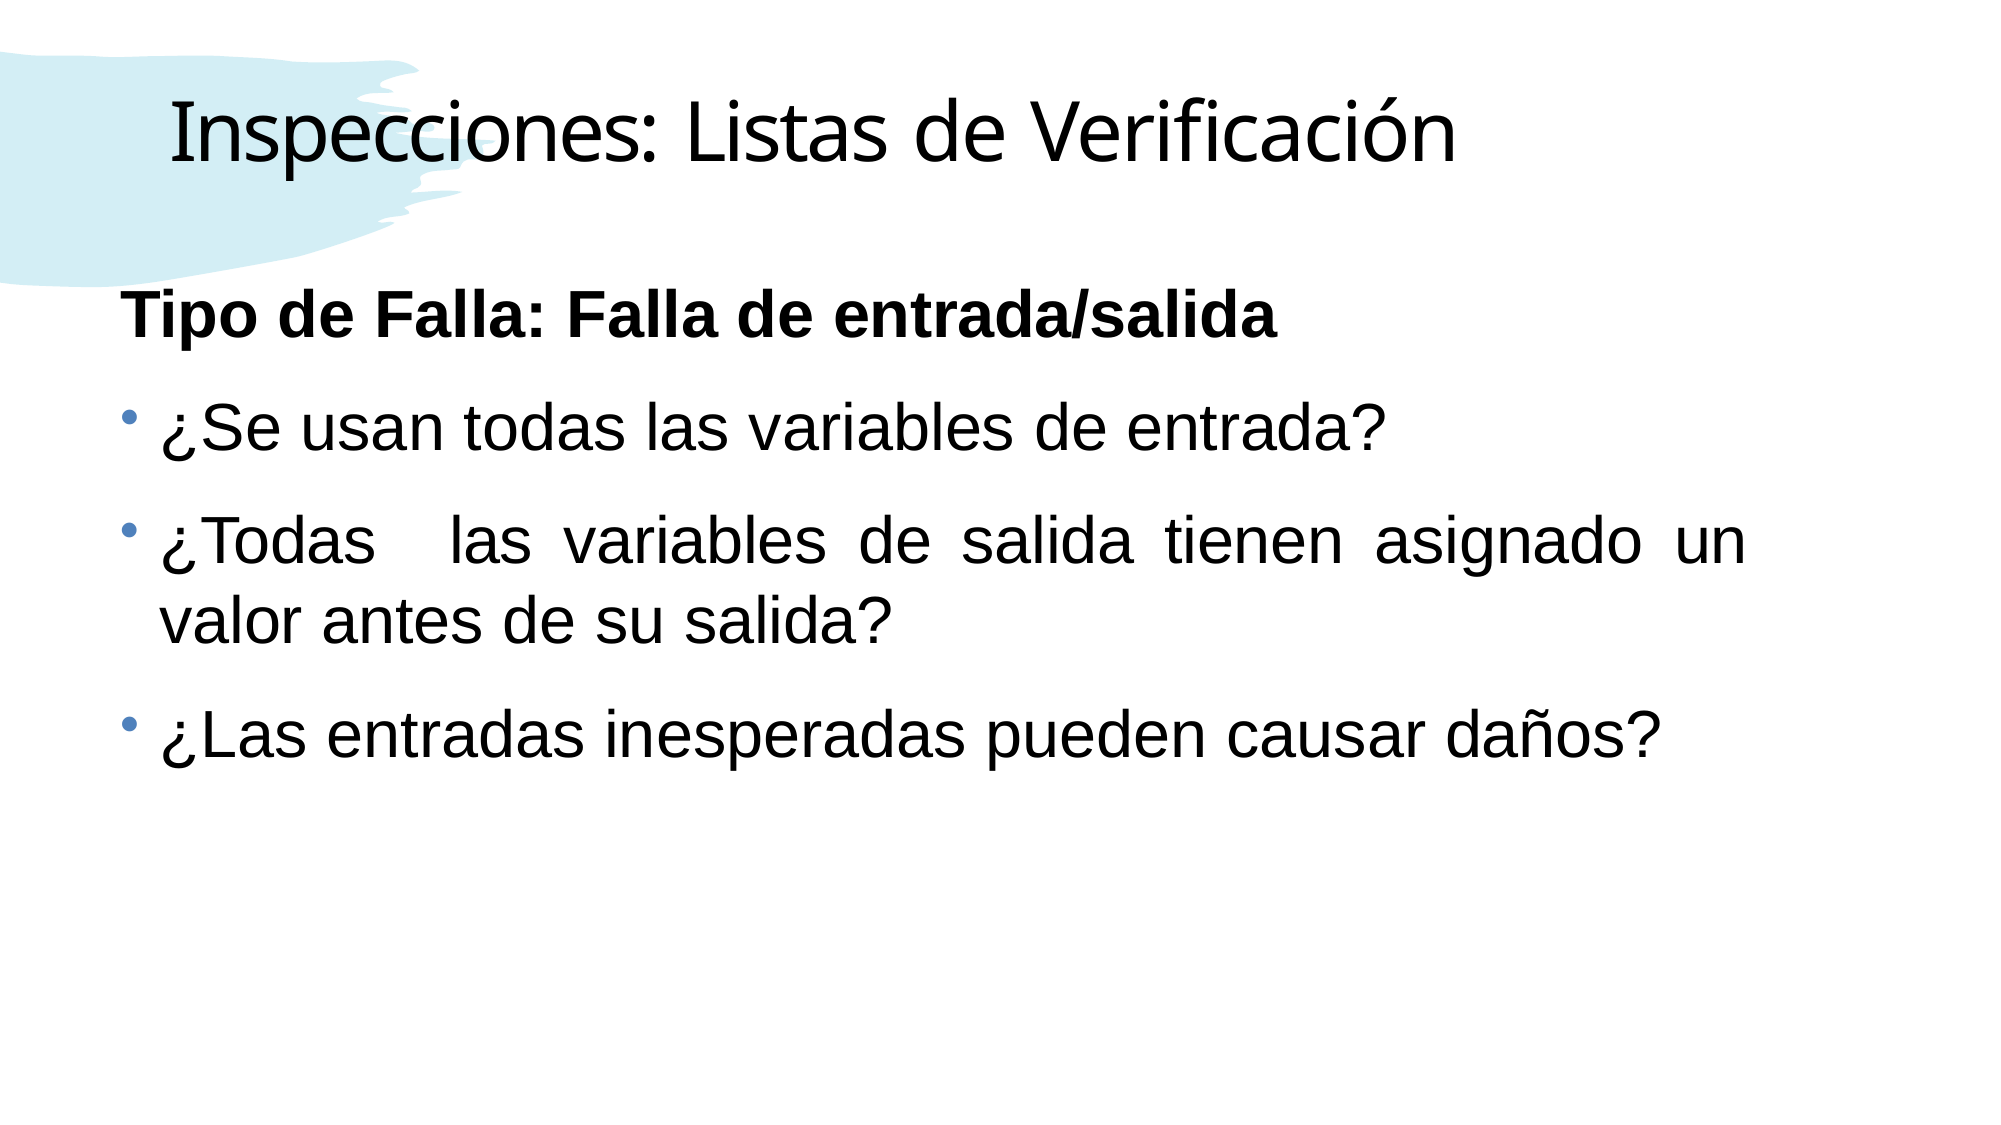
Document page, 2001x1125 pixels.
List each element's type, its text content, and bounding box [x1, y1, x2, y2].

text_box Tipo de Falla: Falla de entrada/salida ¿Se usan todas las variables de entrada? ¿Todas las variables de salida tienen asignado un valor antes de su salida? ¿Las entradas inesperadas pueden causar daños? [117, 234, 1883, 771]
title Inspecciones: Listas de Verificación [166, 31, 2000, 223]
